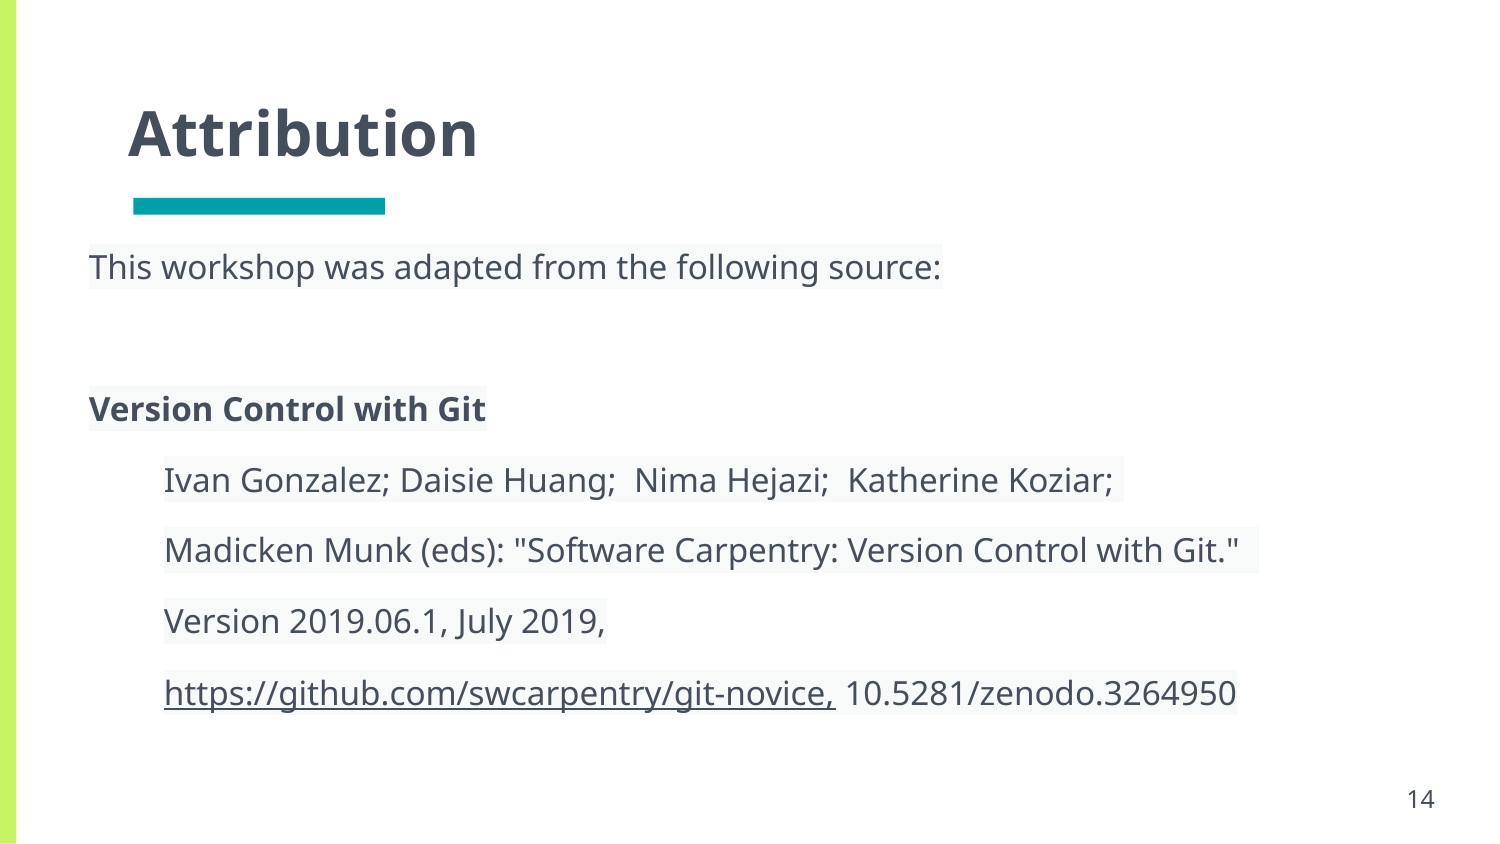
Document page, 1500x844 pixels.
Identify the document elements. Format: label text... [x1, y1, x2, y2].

list This workshop was adapted from the following source: Version Control with Git Ivan Gonzalez; Daisie Huang; Nima Hejazi; Katherine Koziar; Madicken Munk (eds): "Software Carpentry: Version Control with Git." Version 2019.06.1, July 2019, https://github.com/swcarpentry/git-novice, 10.5281/zenodo.3264950 [73, 225, 1500, 844]
title Attribution [113, 24, 1387, 184]
slide_number 14 [1359, 768, 1450, 820]
